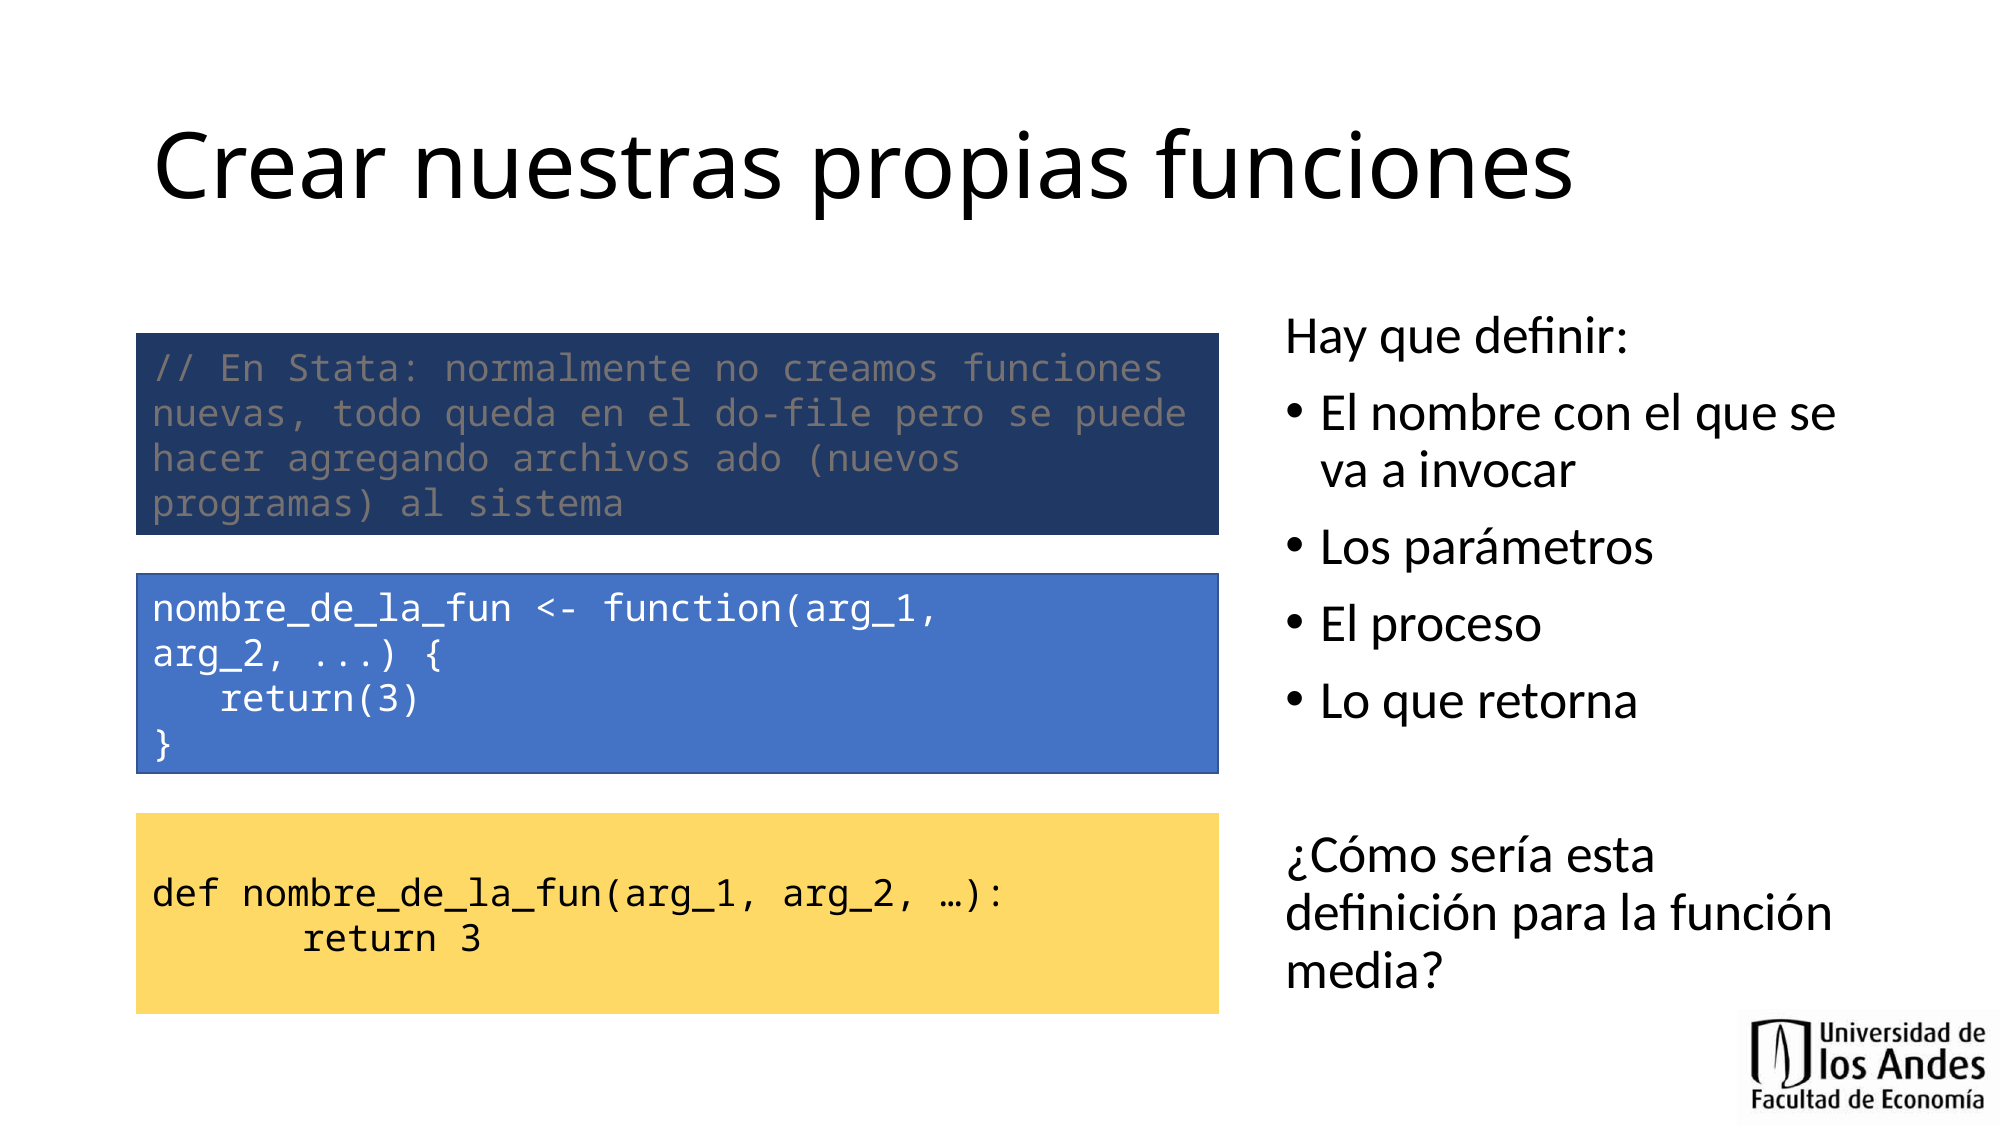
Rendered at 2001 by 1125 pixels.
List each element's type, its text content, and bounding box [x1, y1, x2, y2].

picture [1737, 1009, 2000, 1125]
text_box nombre_de_la_fun <- function(arg_1, arg_2, ...) { return(3) } [136, 573, 1219, 774]
list Hay que definir: El nombre con el que se va a invocar Los parámetros El proceso Lo que retorna ¿Cómo sería esta definición para la función media? [1270, 299, 1863, 1014]
text_box def nombre_de_la_fun(arg_1, arg_2, …): return 3 [136, 813, 1219, 1014]
text_box // En Stata: normalmente no creamos funciones nuevas, todo queda en el do-file pero se puede hacer agregando archivos ado (nuevos programas) al sistema [136, 333, 1219, 535]
title Crear nuestras propias funciones [137, 59, 1863, 278]
